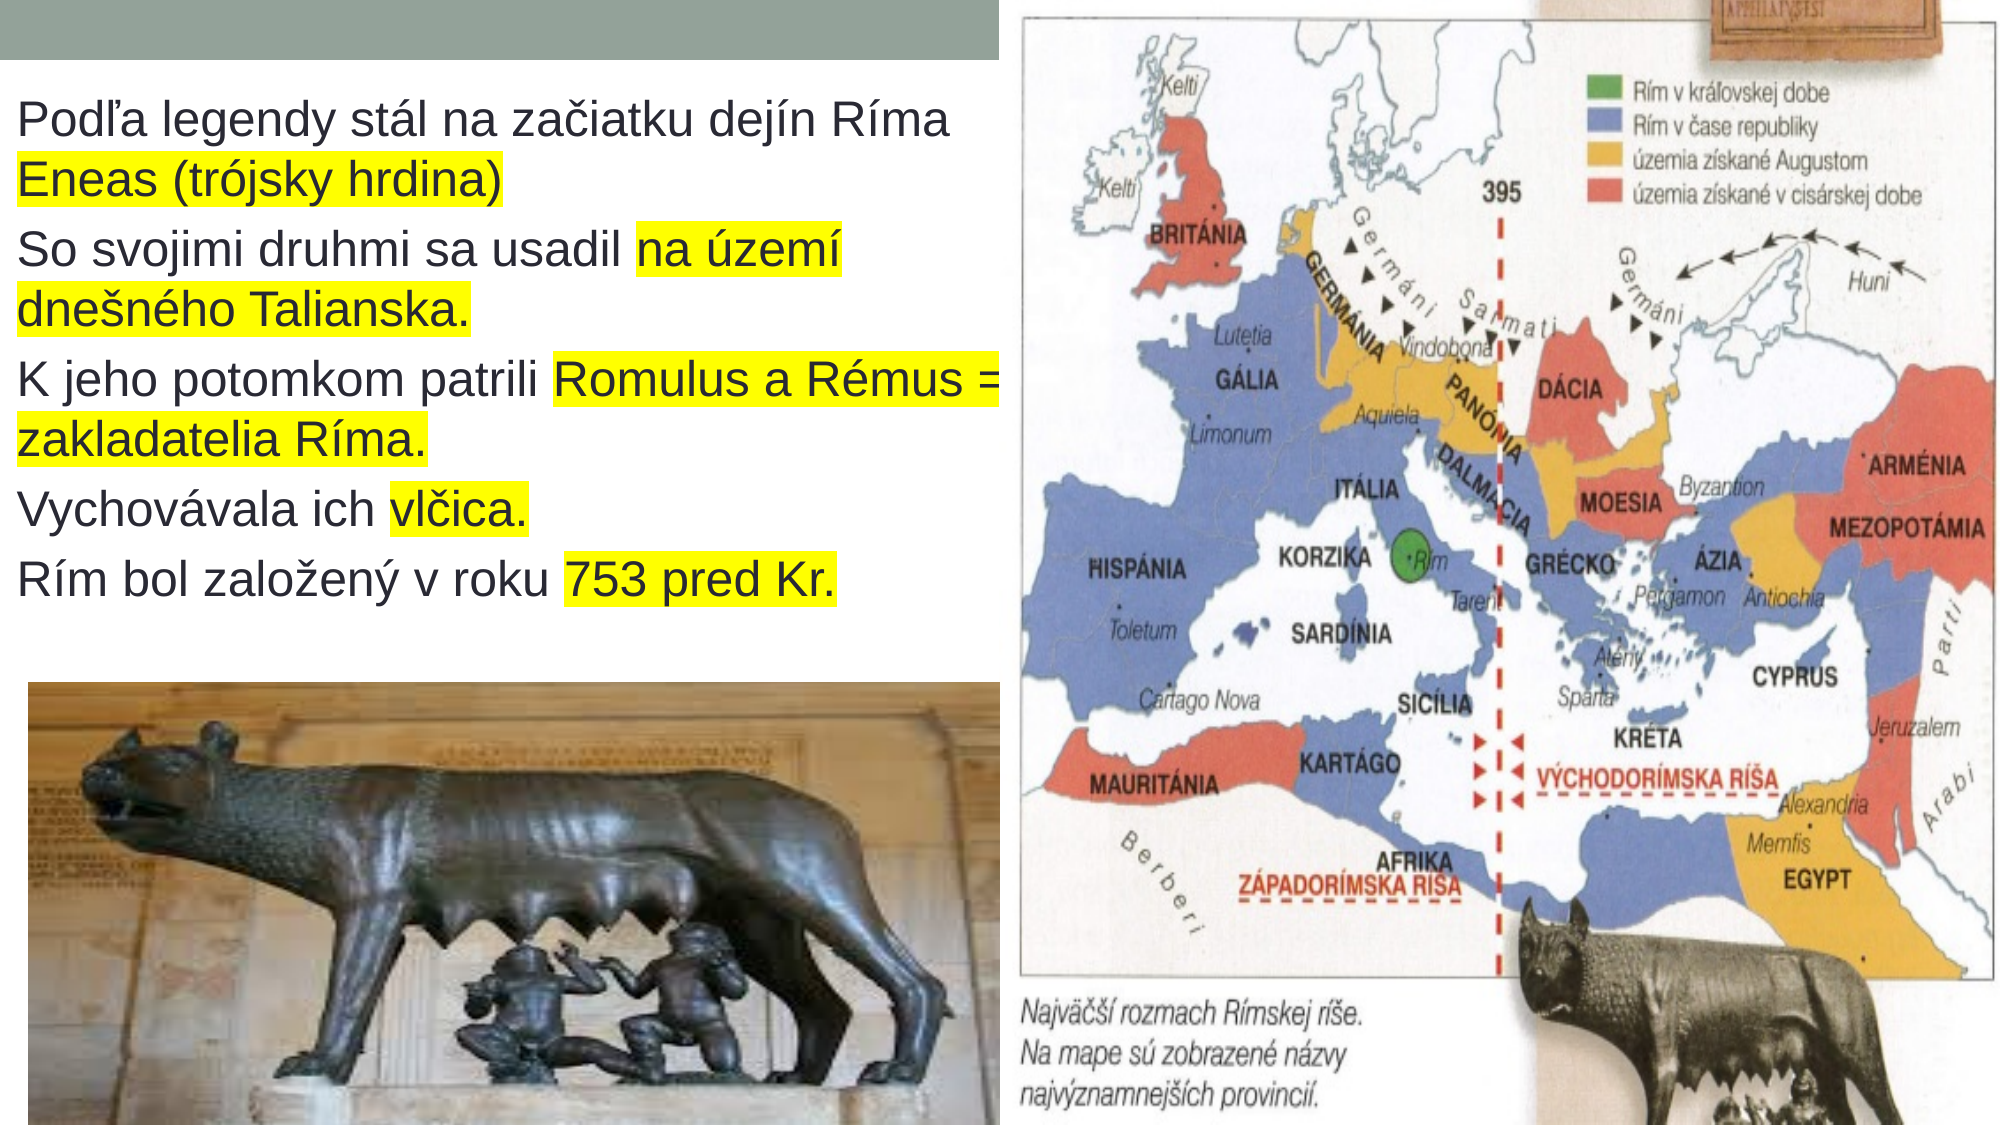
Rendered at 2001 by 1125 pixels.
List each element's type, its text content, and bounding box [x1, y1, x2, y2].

list Podľa legendy stál na začiatku dejín Ríma Eneas (trójsky hrdina) So svojimi druhmi sa usadil na území dnešného Talianska. K jeho potomkom patrili Romulus a Rémus = zakladatelia Ríma. Vychovávala ich vlčica. Rím bol založený v roku 753 pred Kr. [0, 78, 996, 716]
picture [28, 0, 2000, 1125]
